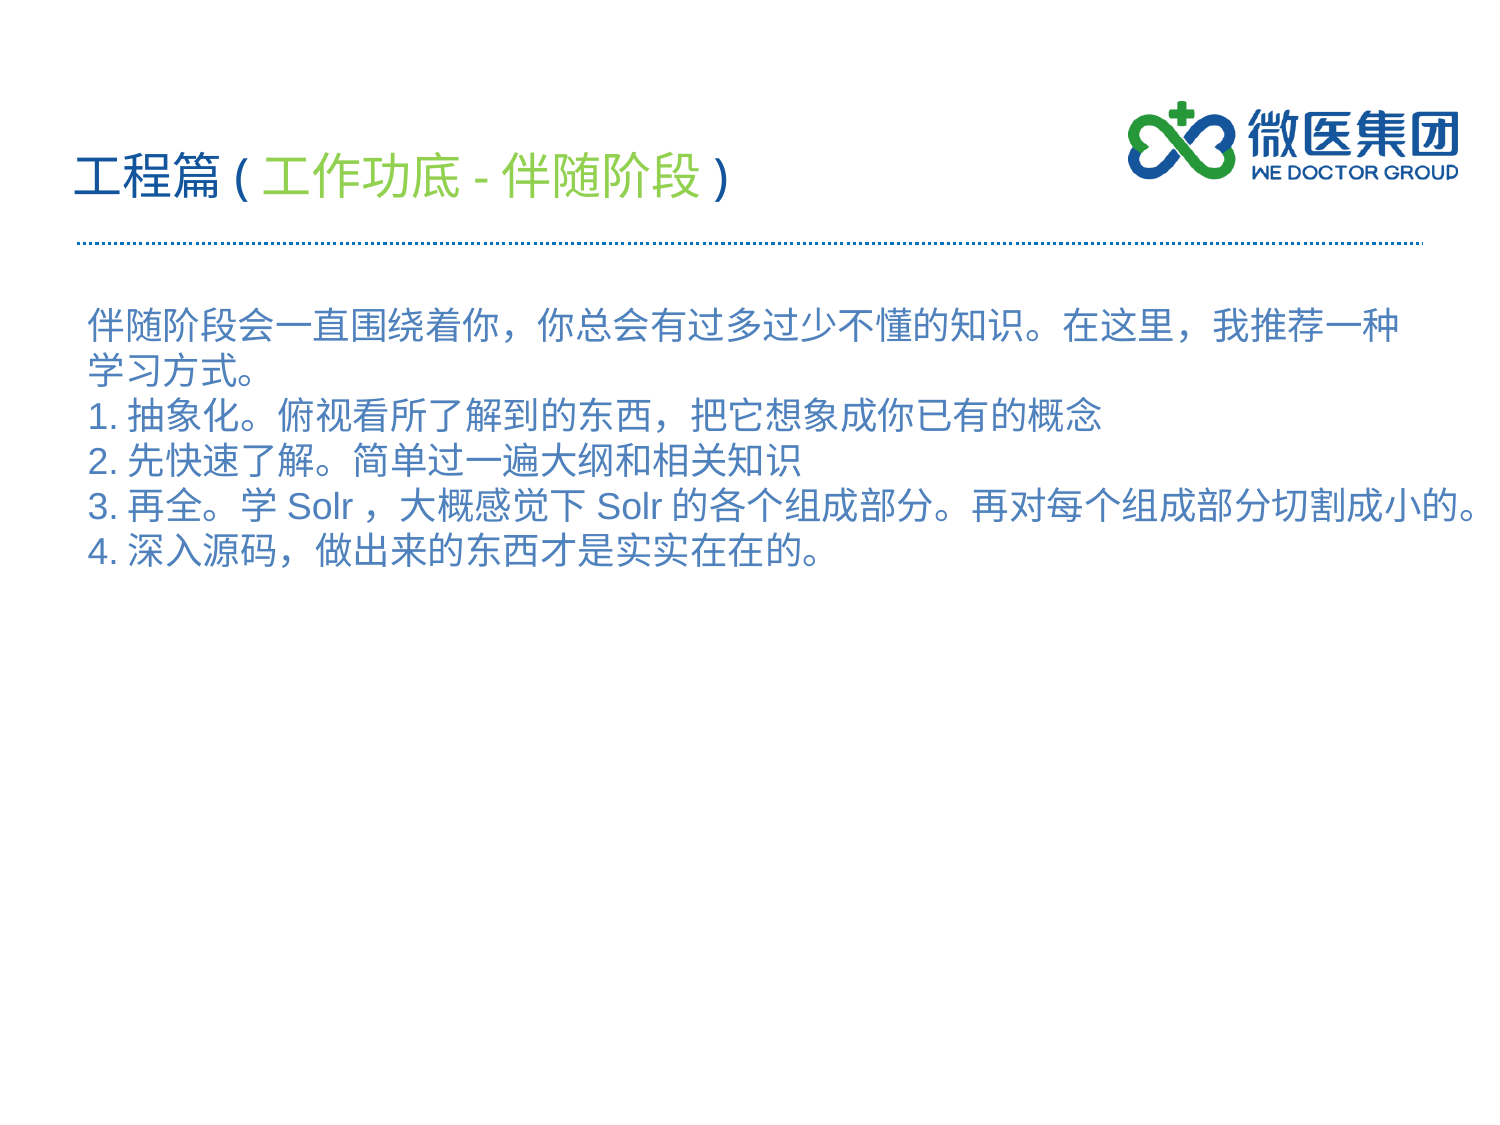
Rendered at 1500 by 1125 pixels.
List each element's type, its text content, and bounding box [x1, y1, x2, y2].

text_box 工程篇(工作功底-伴随阶段) [64, 137, 892, 212]
picture [1128, 101, 1458, 180]
text_box 伴随阶段会一直围绕着你，你总会有过多过少不懂的知识。在这里，我推荐一种 学习方式。 1.抽象化。俯视看所了解到的东西，把它想象成你已有的概念 2.先快速了解。简单过一遍大纲和相关知识 3.再全。学Solr，大概感觉下Solr的各个组成部分。再对每个组成部分切割成小的。 4.深入源码，做出来的东西才是实实在在的。 [80, 294, 1500, 580]
